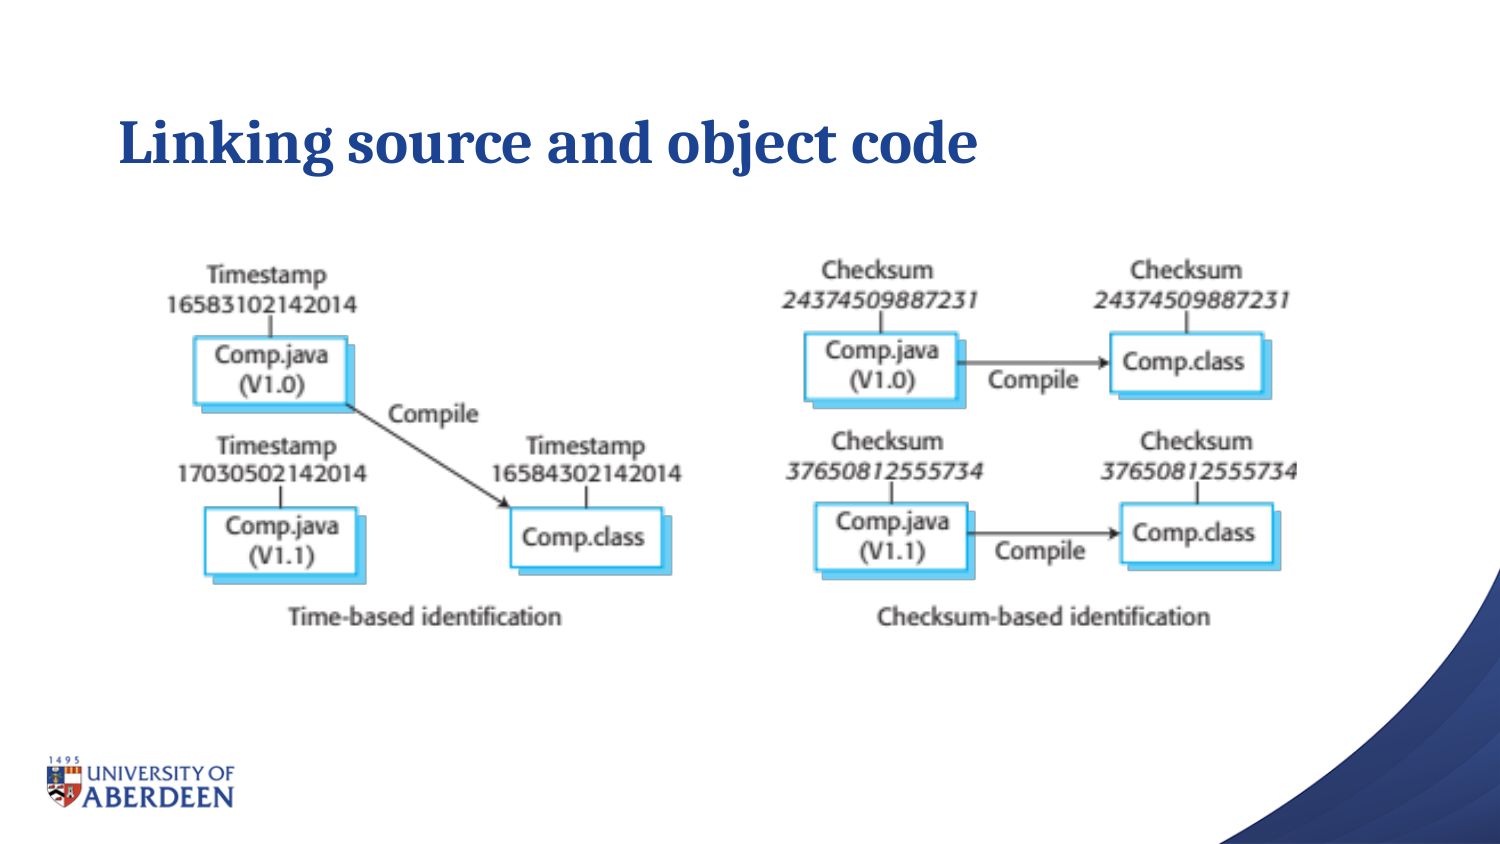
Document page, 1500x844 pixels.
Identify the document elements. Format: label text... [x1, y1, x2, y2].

picture [0, 0, 1500, 844]
title Linking source and object code [103, 91, 1372, 196]
